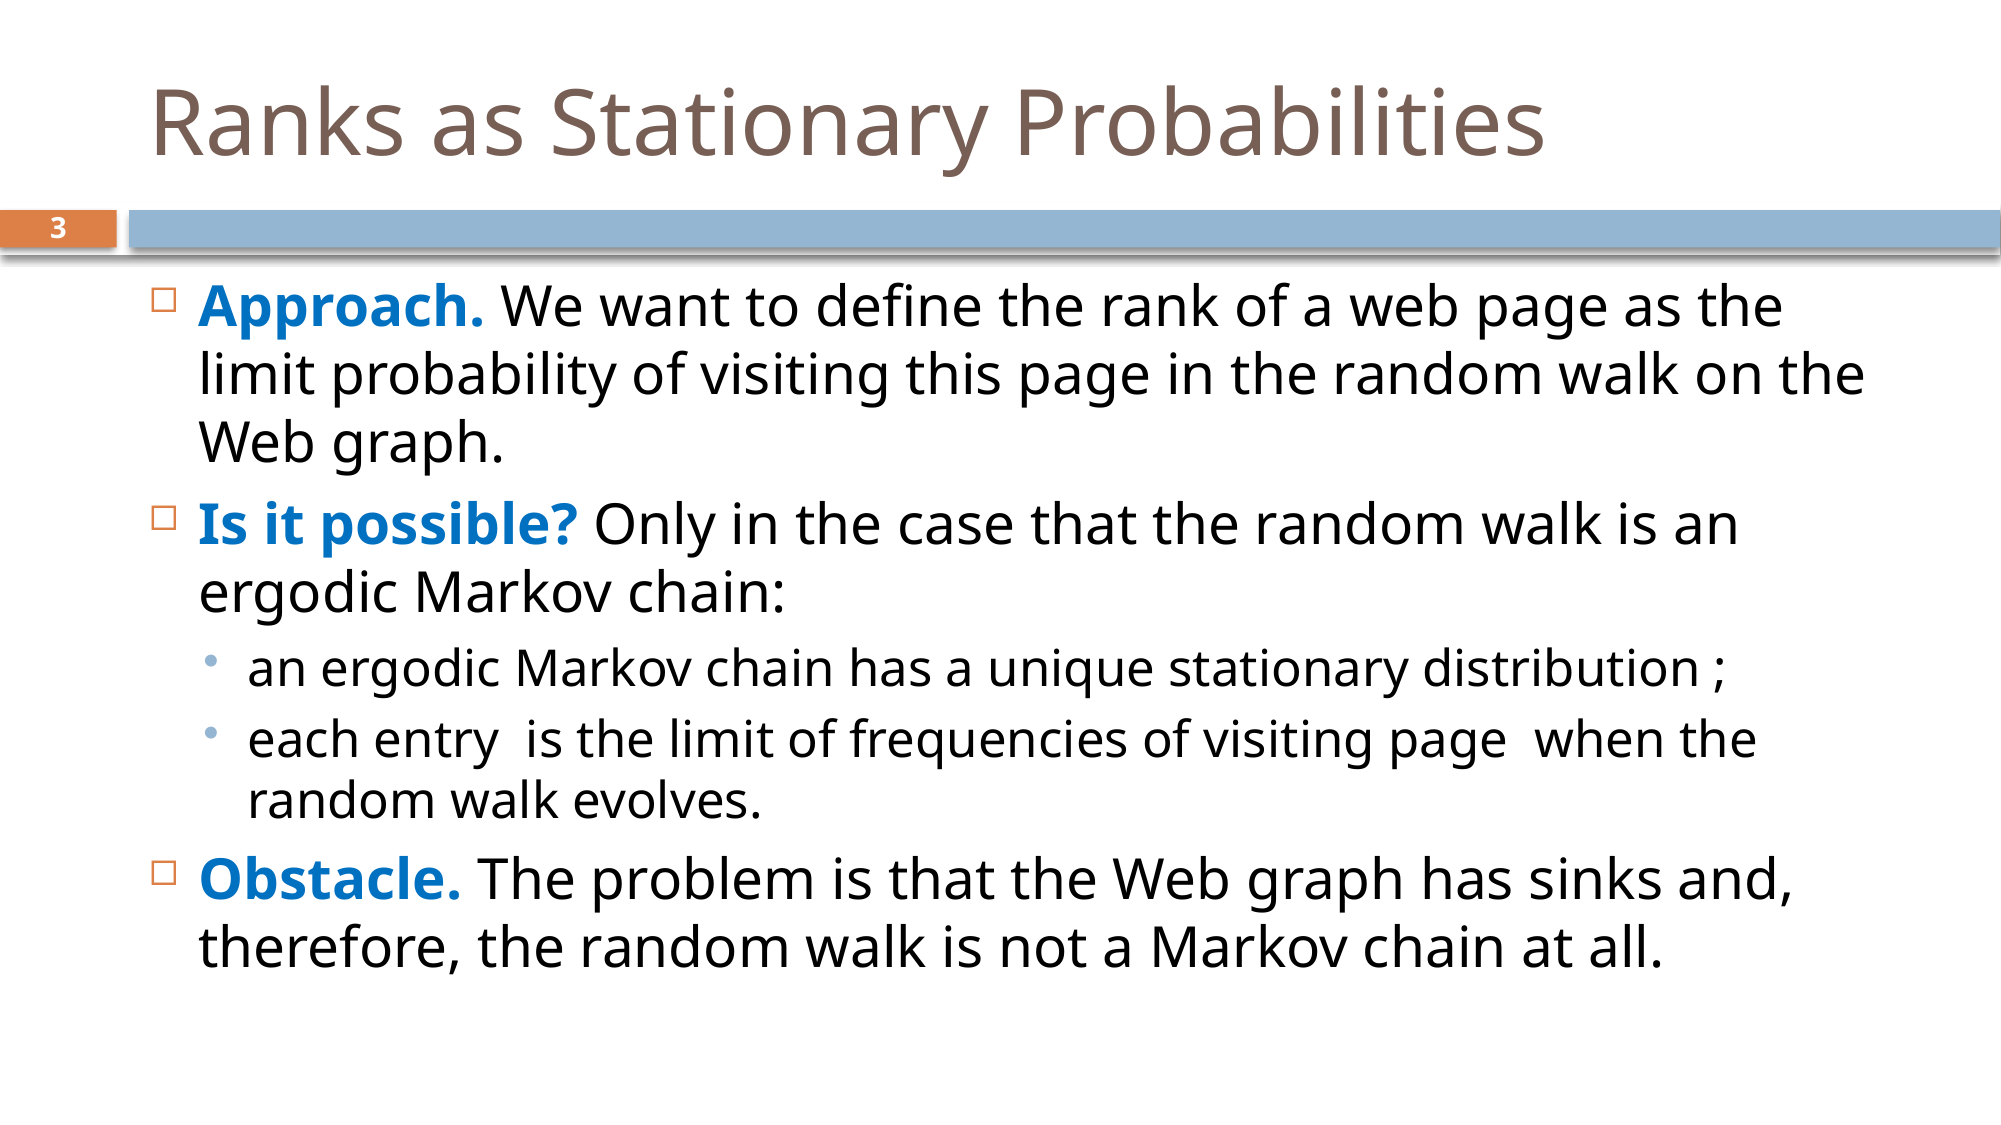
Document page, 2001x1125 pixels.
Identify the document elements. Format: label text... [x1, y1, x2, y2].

title Ranks as Stationary Probabilities [133, 37, 1918, 200]
slide_number 3 [0, 208, 117, 249]
